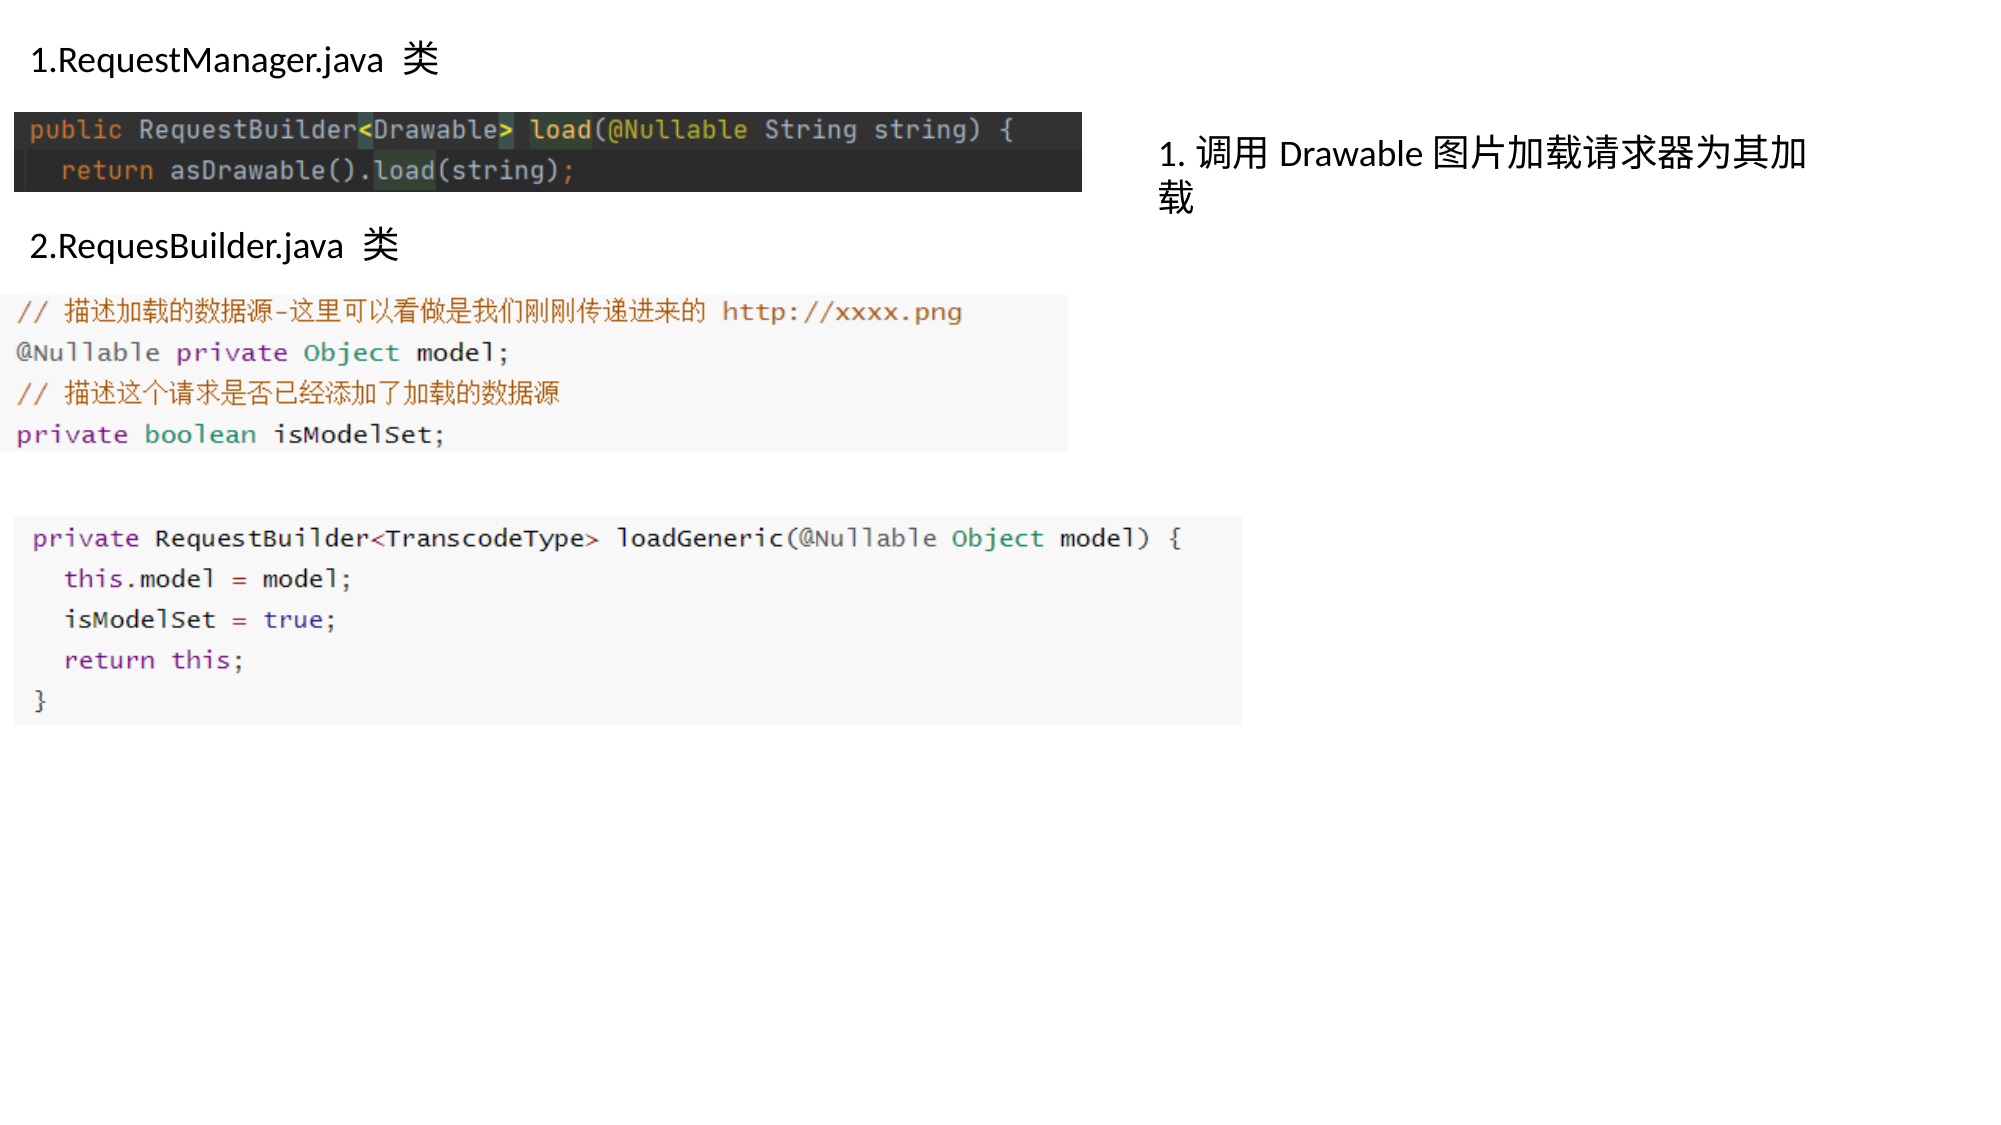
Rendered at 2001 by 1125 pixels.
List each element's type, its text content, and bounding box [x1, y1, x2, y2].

picture [14, 517, 1242, 725]
picture [14, 112, 1082, 192]
text_box 2.RequesBuilder.java 类 [14, 213, 781, 274]
text_box 1.RequestManager.java 类 [14, 27, 781, 88]
text_box 1.调用Drawable图片加载请求器为其加载 [1143, 121, 1857, 227]
picture [0, 295, 1068, 451]
